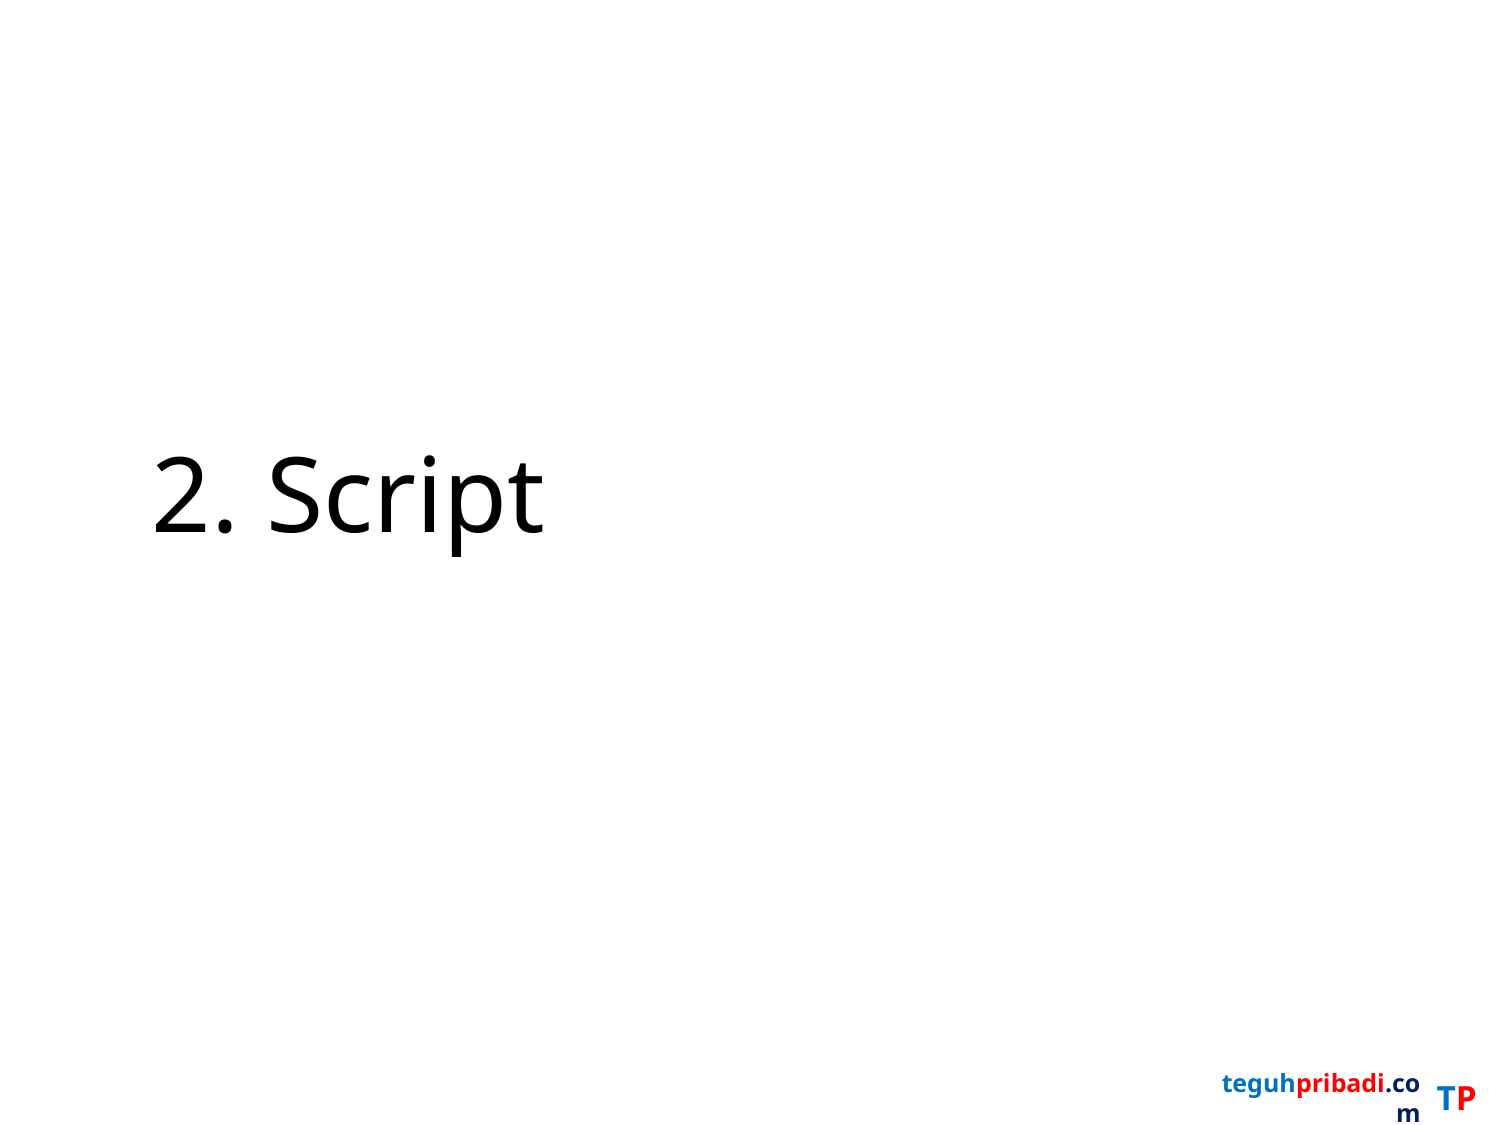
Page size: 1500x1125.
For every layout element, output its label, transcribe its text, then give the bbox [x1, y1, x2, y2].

title 2. Script [136, 183, 1353, 563]
